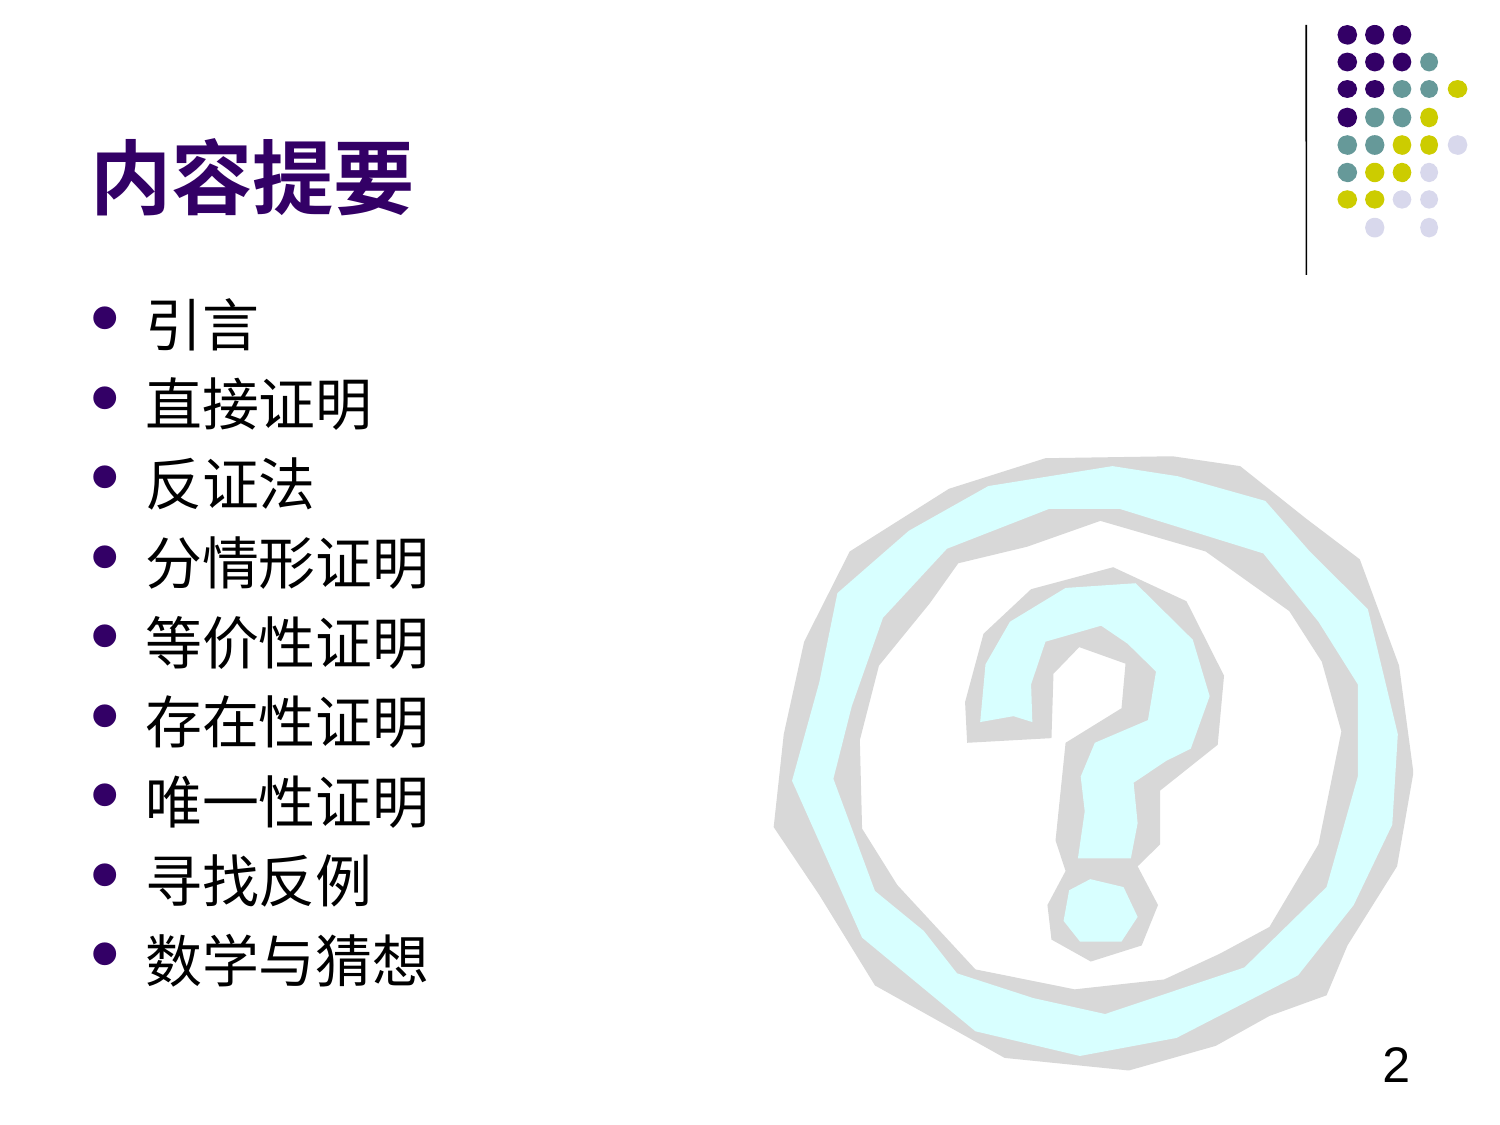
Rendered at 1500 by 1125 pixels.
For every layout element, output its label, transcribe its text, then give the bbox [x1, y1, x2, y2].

picture [773, 455, 1414, 1071]
slide_number 2 [1074, 1024, 1426, 1101]
title 内容提要 [75, 20, 1313, 233]
list 引言 直接证明 反证法 分情形证明 等价性证明 存在性证明 唯一性证明 寻找反例 数学与猜想 [75, 282, 1425, 1006]
